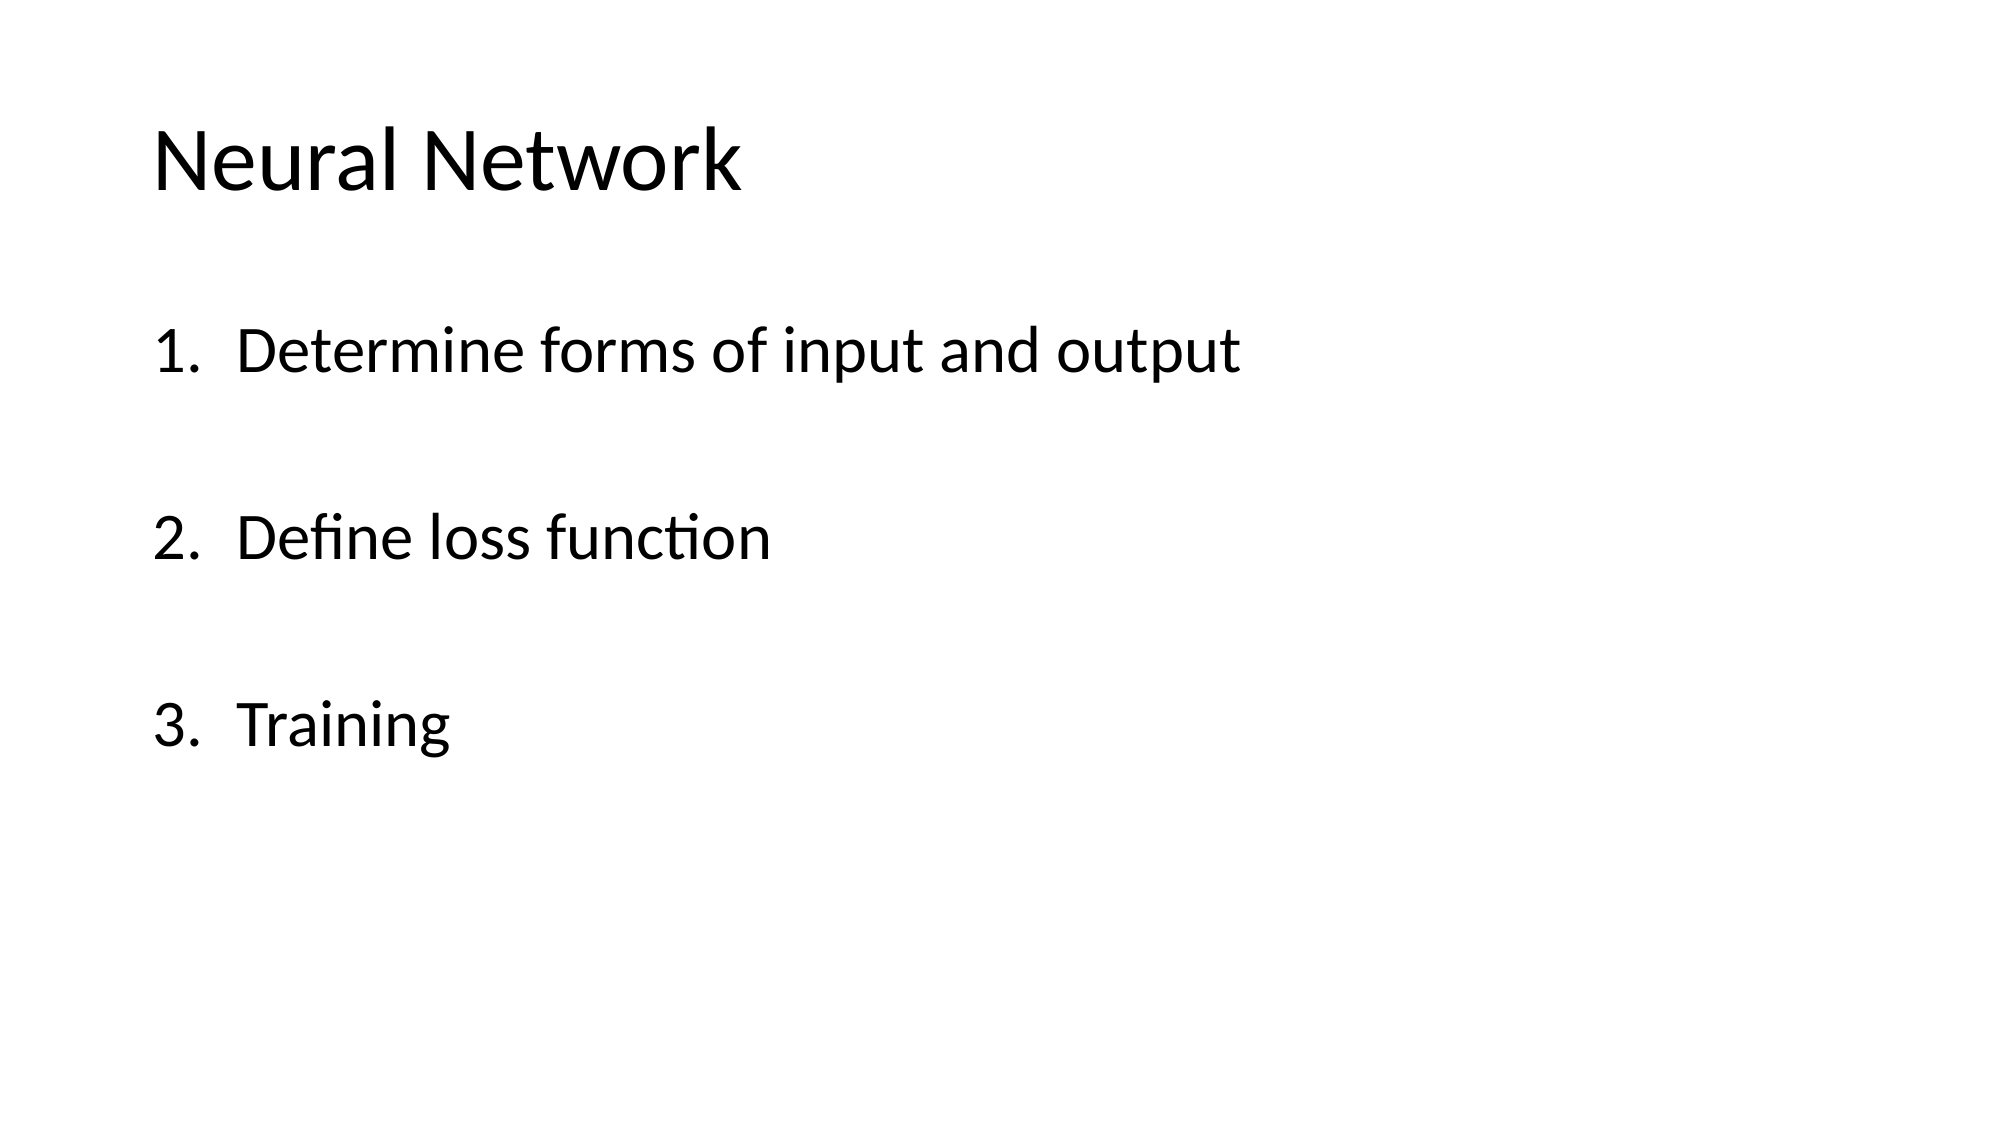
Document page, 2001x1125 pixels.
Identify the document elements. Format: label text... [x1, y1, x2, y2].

list Determine forms of input and output Define loss function Training [137, 298, 1863, 1013]
title Neural Network [137, 45, 1863, 263]
